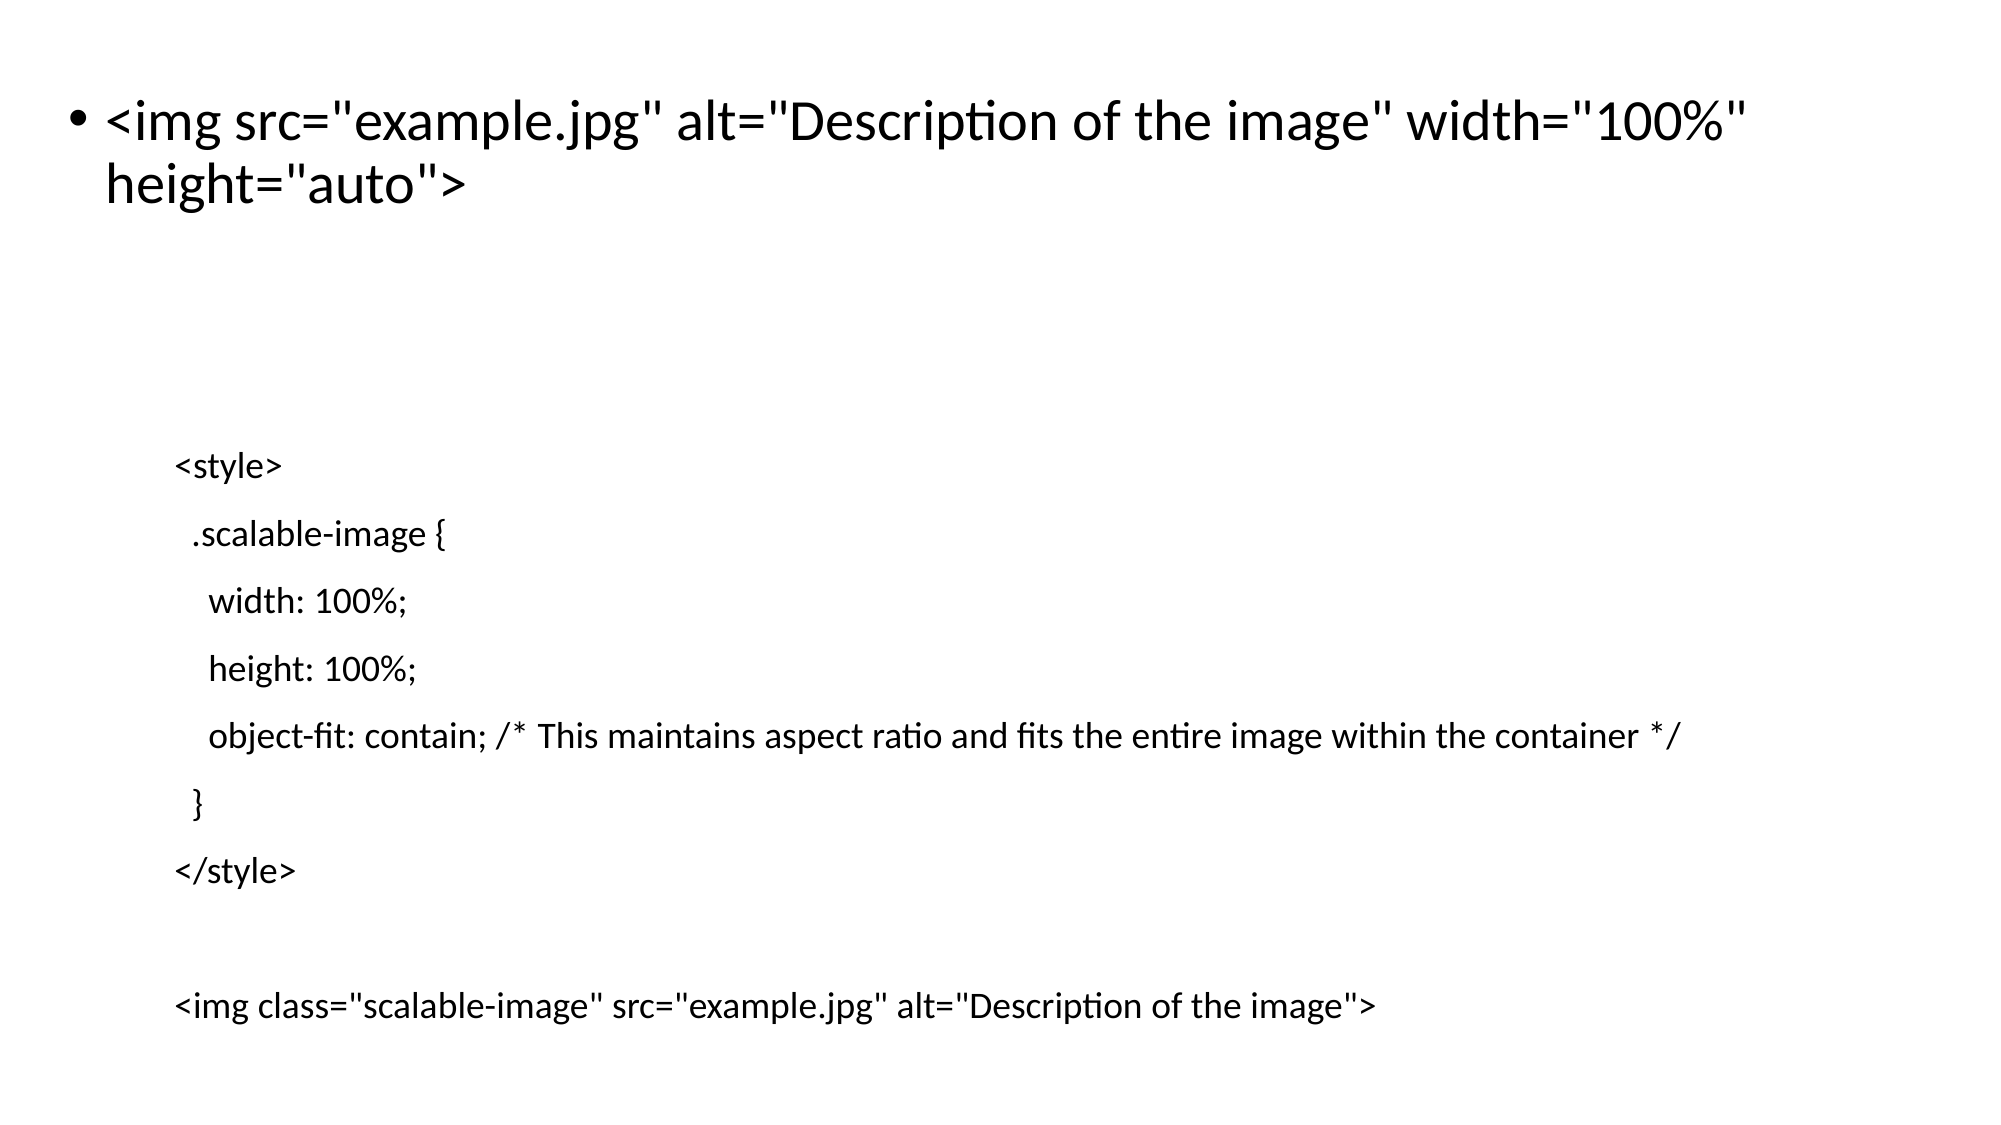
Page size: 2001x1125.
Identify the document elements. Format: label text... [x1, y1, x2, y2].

list <img src="example.jpg" alt="Description of the image" width="100%" height="auto"> [53, 82, 1863, 1014]
text_box <style> .scalable-image { width: 100%; height: 100%; object-fit: contain; /* This maintains aspect ratio and fits the entire image within the container */ } </style> <img class="scalable-image" src="example.jpg" alt="Description of the image"> [159, 411, 1837, 1034]
